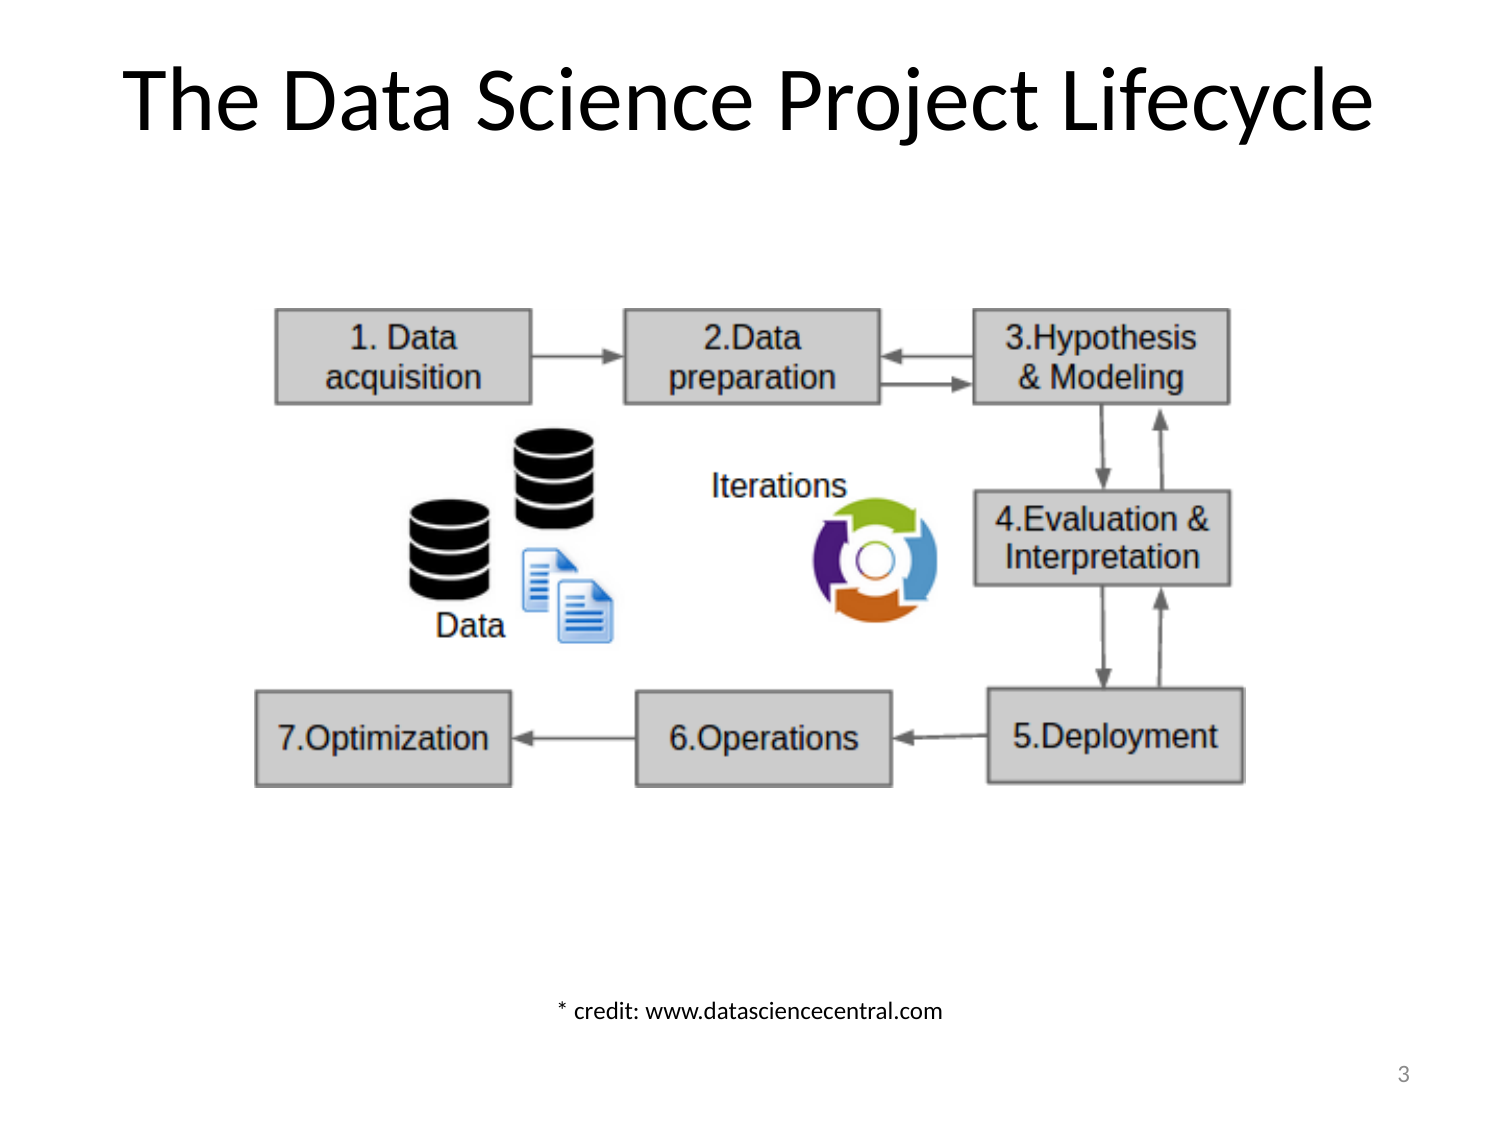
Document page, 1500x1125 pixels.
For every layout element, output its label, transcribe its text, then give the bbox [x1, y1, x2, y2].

slide_number 3 [1074, 1042, 1425, 1103]
title The Data Science Project Lifecycle [75, 0, 1425, 188]
text_box * credit: www.datasciencecentral.com [149, 987, 1350, 1033]
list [253, 308, 1246, 788]
